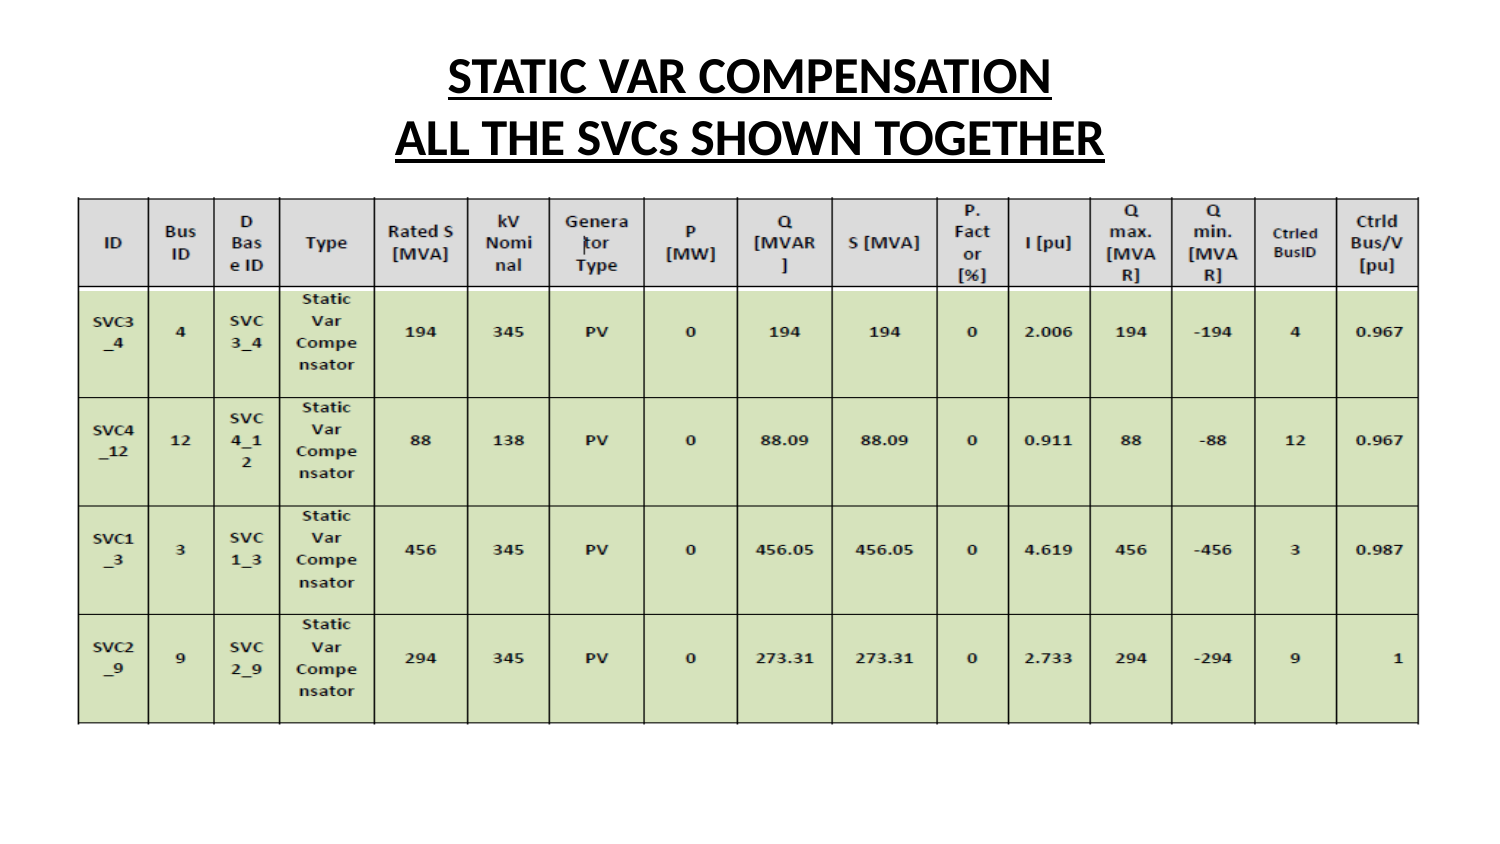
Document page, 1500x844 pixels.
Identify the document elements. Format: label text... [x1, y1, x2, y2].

title STATIC VAR COMPENSATION ALL THE SVCs SHOWN TOGETHER [75, 33, 1425, 175]
picture [74, 196, 1426, 291]
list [74, 297, 1426, 730]
